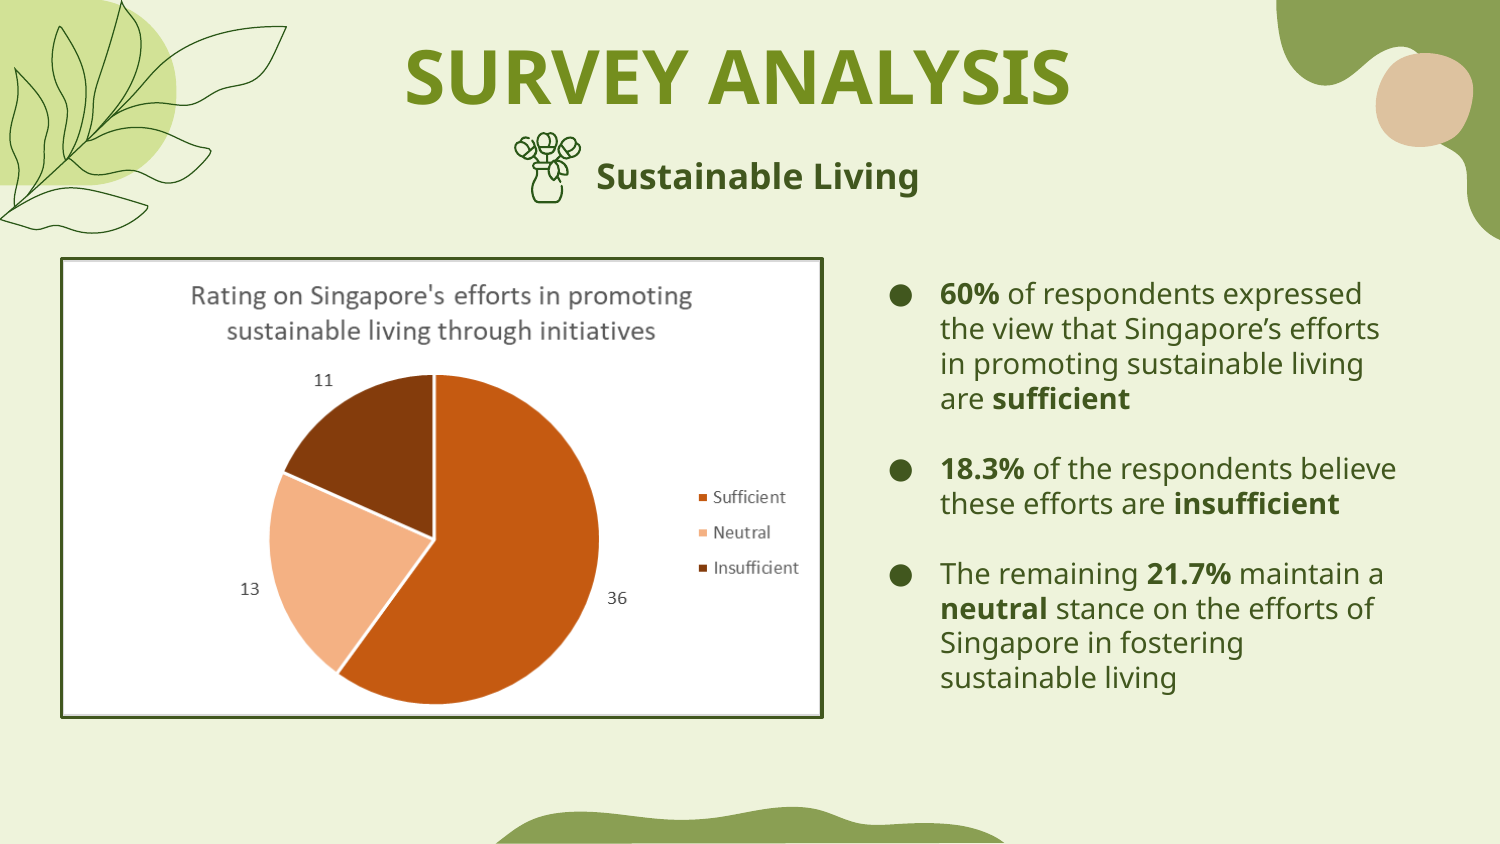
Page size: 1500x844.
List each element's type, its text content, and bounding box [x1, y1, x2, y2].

text_box [514, 132, 581, 204]
text_box SURVEY ANALYSIS [359, 14, 1117, 135]
subtitle 60% of respondents expressed the view that Singapore’s efforts in promoting sustainable living are sufficient 18.3% of the respondents believe these efforts are insufficient The remaining 21.7% maintain a neutral stance on the efforts of Singapore in fostering sustainable living [850, 260, 1424, 738]
subtitle Sustainable Living [581, 133, 987, 203]
picture [62, 259, 821, 716]
